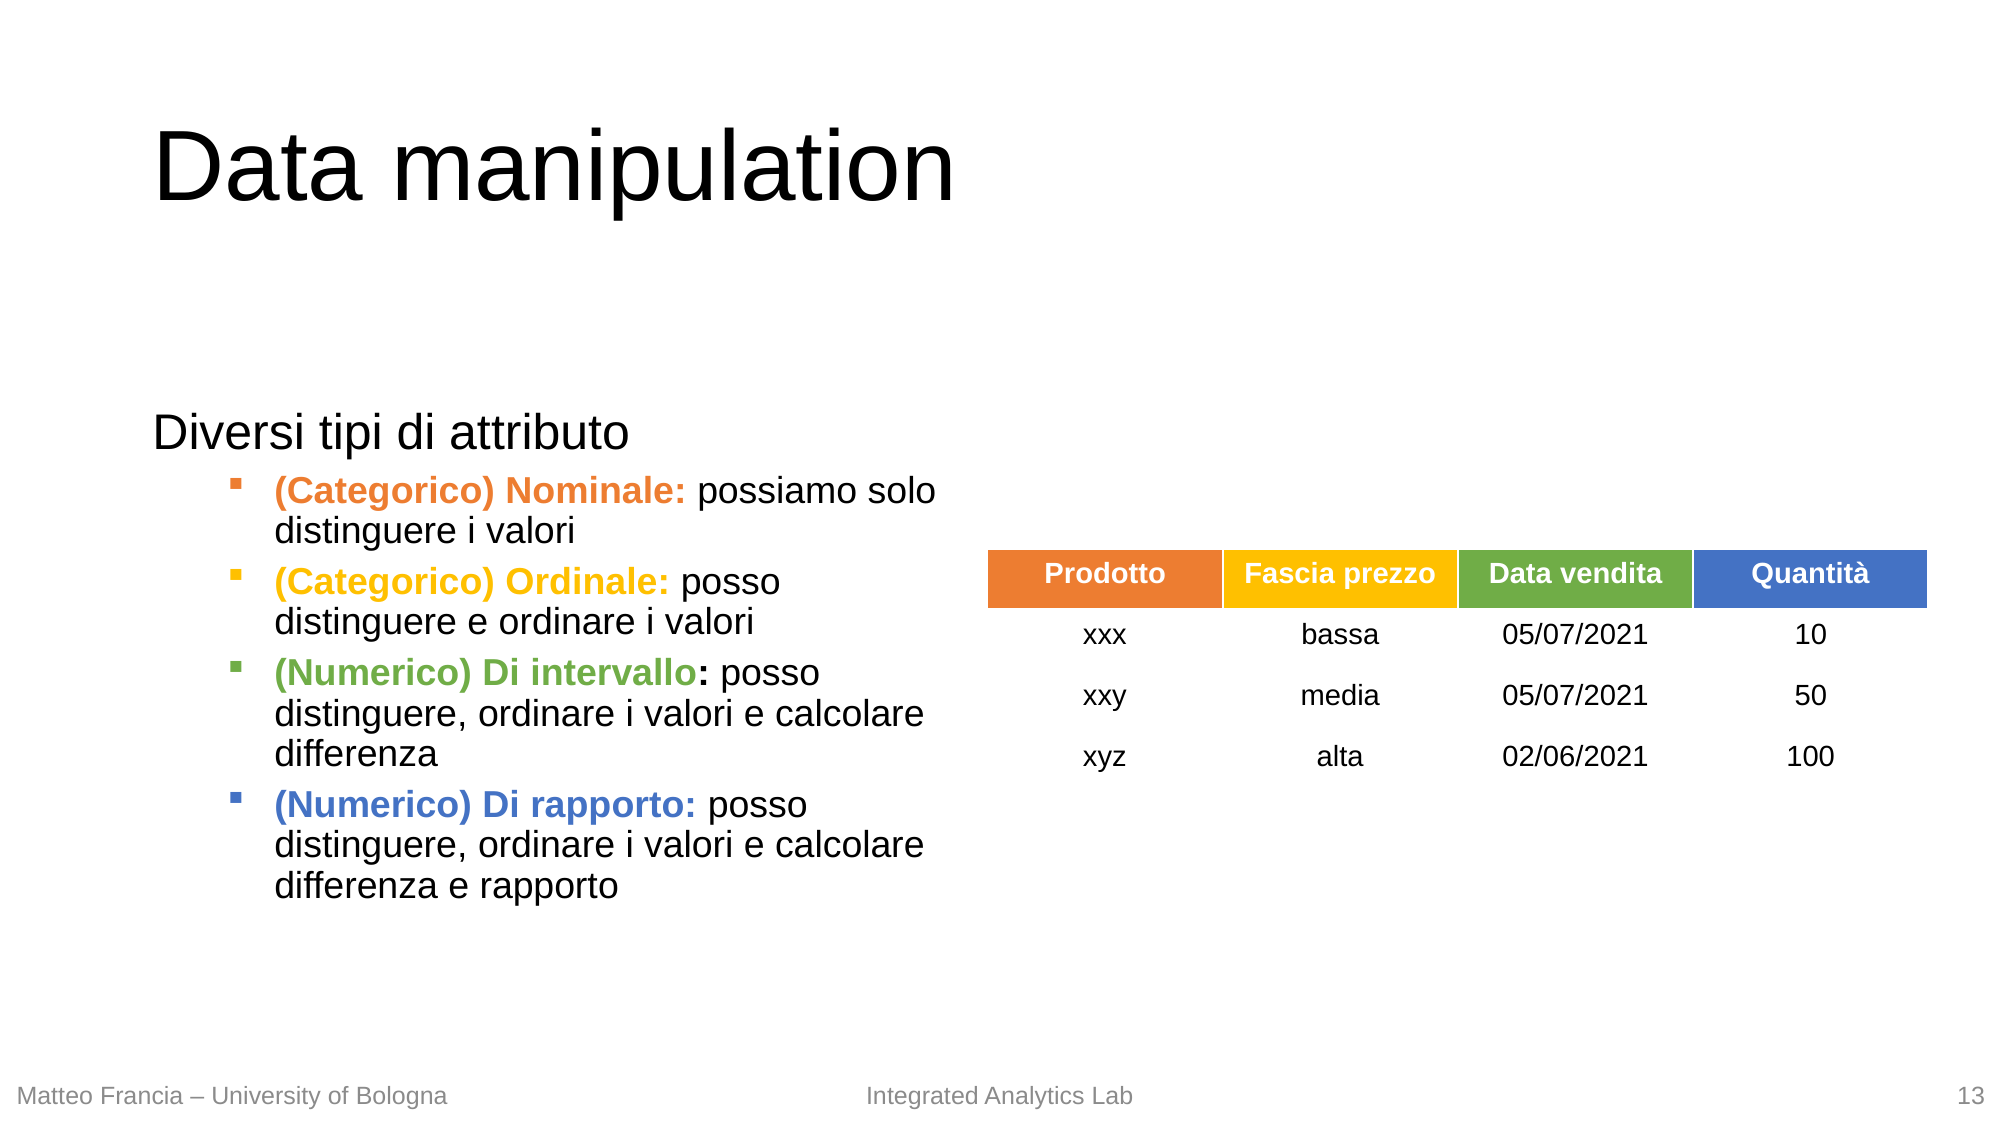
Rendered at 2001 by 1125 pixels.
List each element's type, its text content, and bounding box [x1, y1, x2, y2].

table_cell 100 [1694, 733, 1927, 792]
table_cell 50 [1694, 672, 1927, 731]
table_cell media [1224, 672, 1457, 731]
table_cell alta [1224, 733, 1457, 792]
list Diversi tipi di attributo (Categorico) Nominale: possiamo solo distinguere i valori (Categorico) Ordinale: posso distinguere e ordinare i valori (Numerico) Di intervallo: posso distinguere, ordinare i valori e calcolare differenza (Numerico) Di rapporto: posso distinguere, ordinare i valori e calcolare differenza e rapporto [137, 299, 988, 1014]
table_header Fascia prezzo [1224, 550, 1457, 608]
table_cell 10 [1694, 613, 1927, 670]
table_cell xxx [988, 613, 1222, 670]
table_cell bassa [1224, 613, 1457, 670]
table_header Prodotto [988, 550, 1222, 608]
table_cell xxy [988, 672, 1222, 731]
footer Matteo Francia – University of Bologna [0, 1065, 466, 1125]
table_cell xyz [988, 733, 1222, 792]
table_header Data vendita [1459, 550, 1692, 608]
slide_number 13 [1550, 1065, 2000, 1125]
table_cell 05/07/2021 [1459, 613, 1692, 670]
title Data manipulation [137, 59, 1863, 278]
table_header Quantità [1694, 550, 1927, 608]
table_cell 05/07/2021 [1459, 672, 1692, 731]
table_cell 02/06/2021 [1459, 733, 1692, 792]
